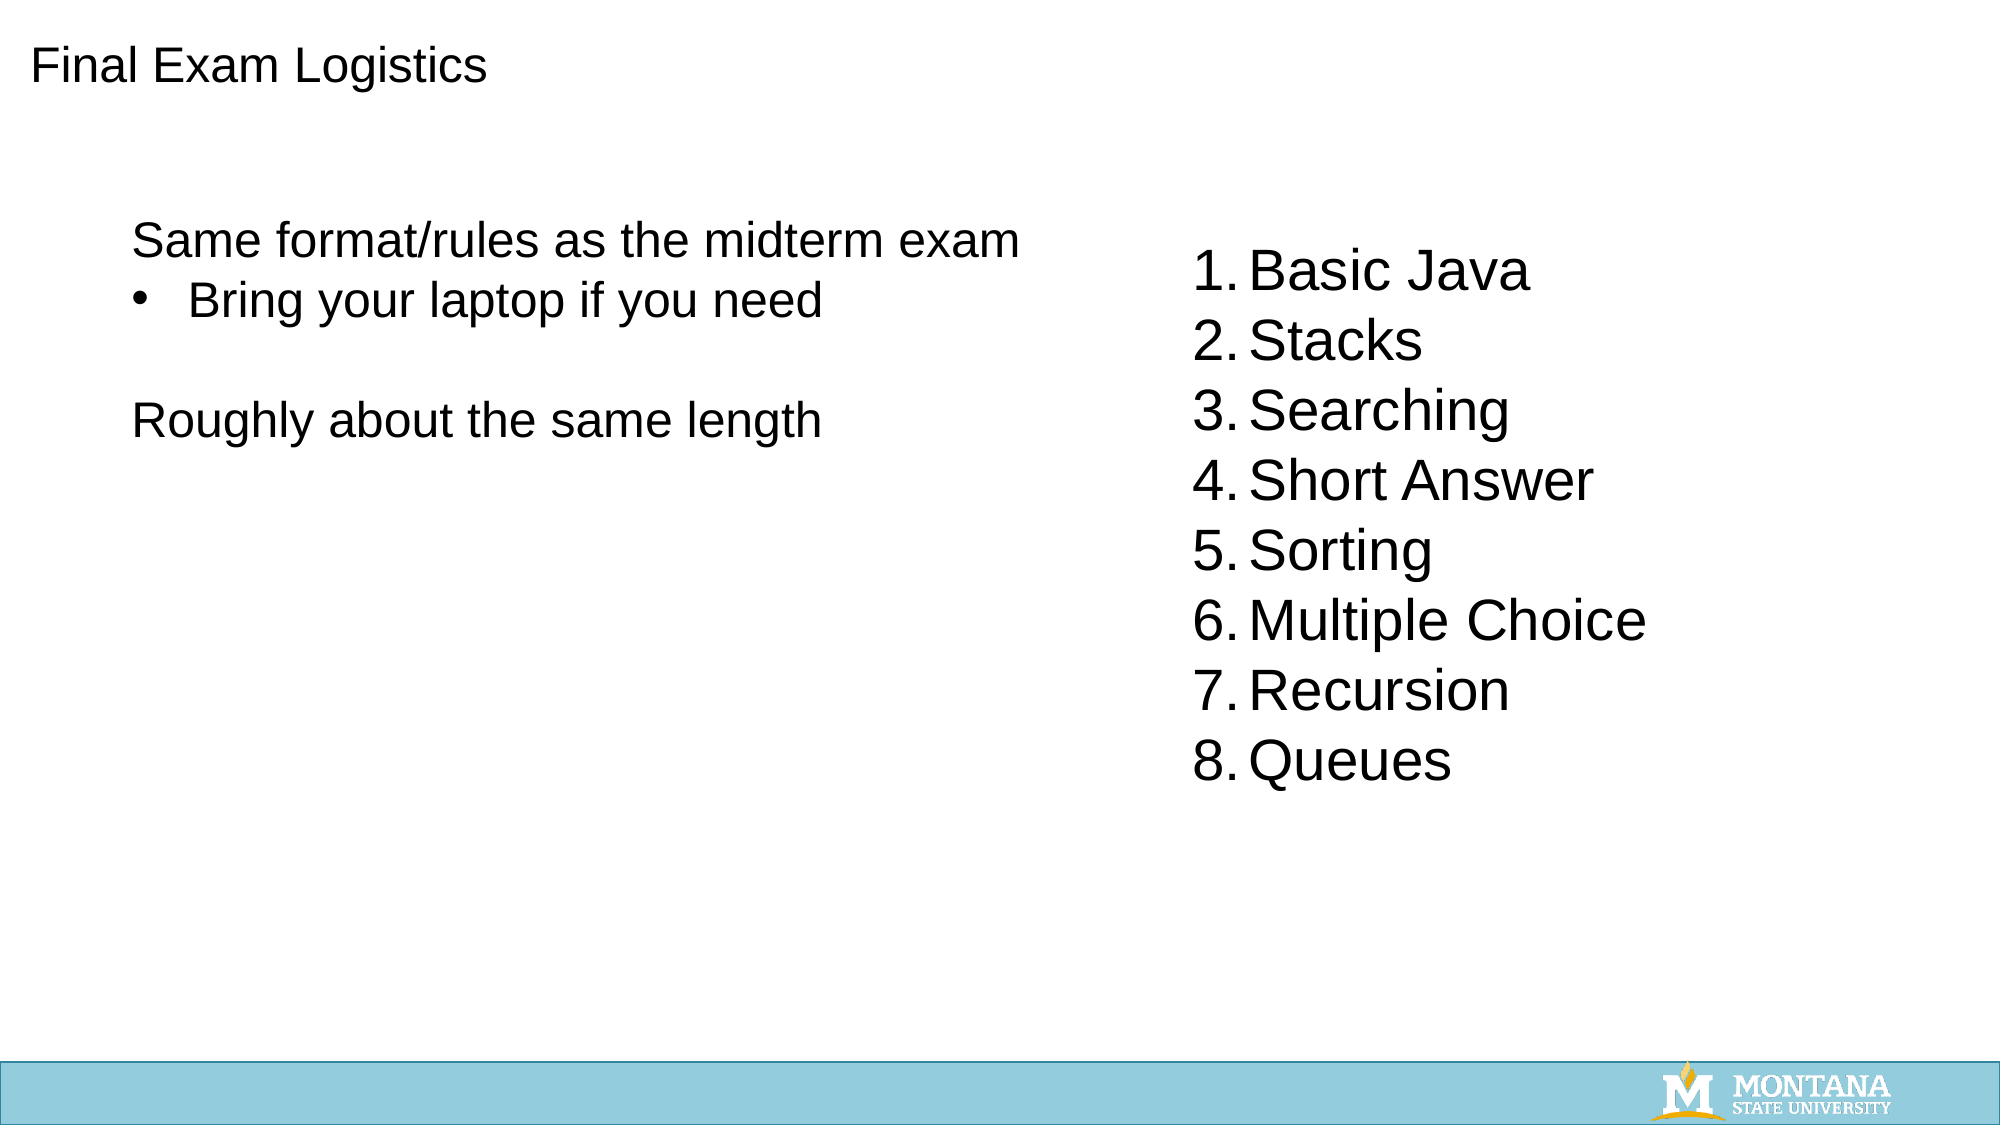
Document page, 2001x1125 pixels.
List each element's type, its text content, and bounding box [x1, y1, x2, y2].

picture [1649, 1060, 1892, 1122]
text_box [1892, 1060, 2000, 1125]
text_box Basic Java Stacks Searching Short Answer Sorting Multiple Choice Recursion Queues [1177, 224, 1663, 800]
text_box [0, 1060, 1647, 1125]
text_box Final Exam Logistics [15, 24, 504, 100]
text_box Same format/rules as the midterm exam Bring your laptop if you need Roughly about the same length [116, 199, 1037, 515]
